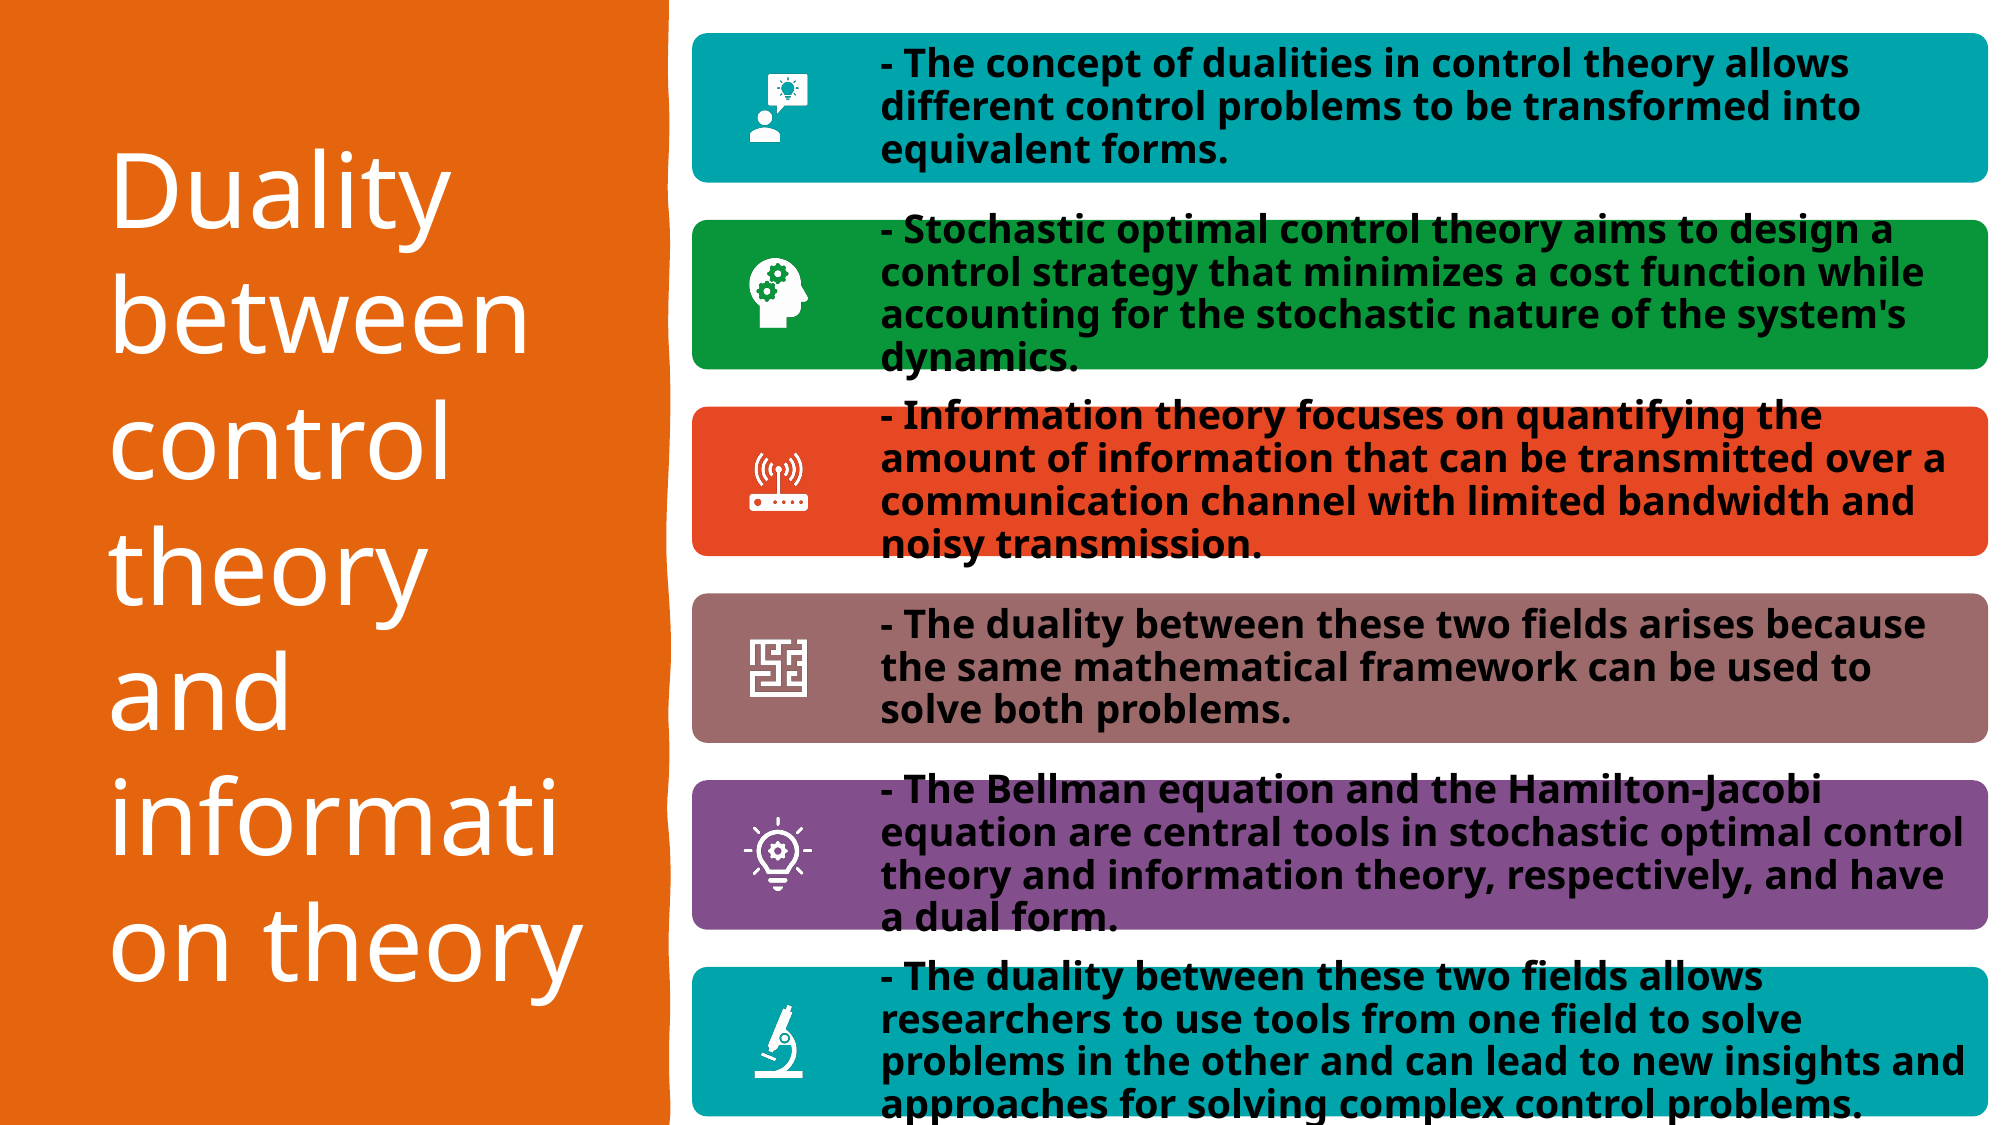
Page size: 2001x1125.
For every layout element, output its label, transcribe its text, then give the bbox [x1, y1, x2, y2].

text_box [0, 0, 673, 1125]
title Duality between control theory and information theory [92, 105, 602, 1021]
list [692, 32, 1989, 1117]
text_box [668, 0, 2000, 1125]
